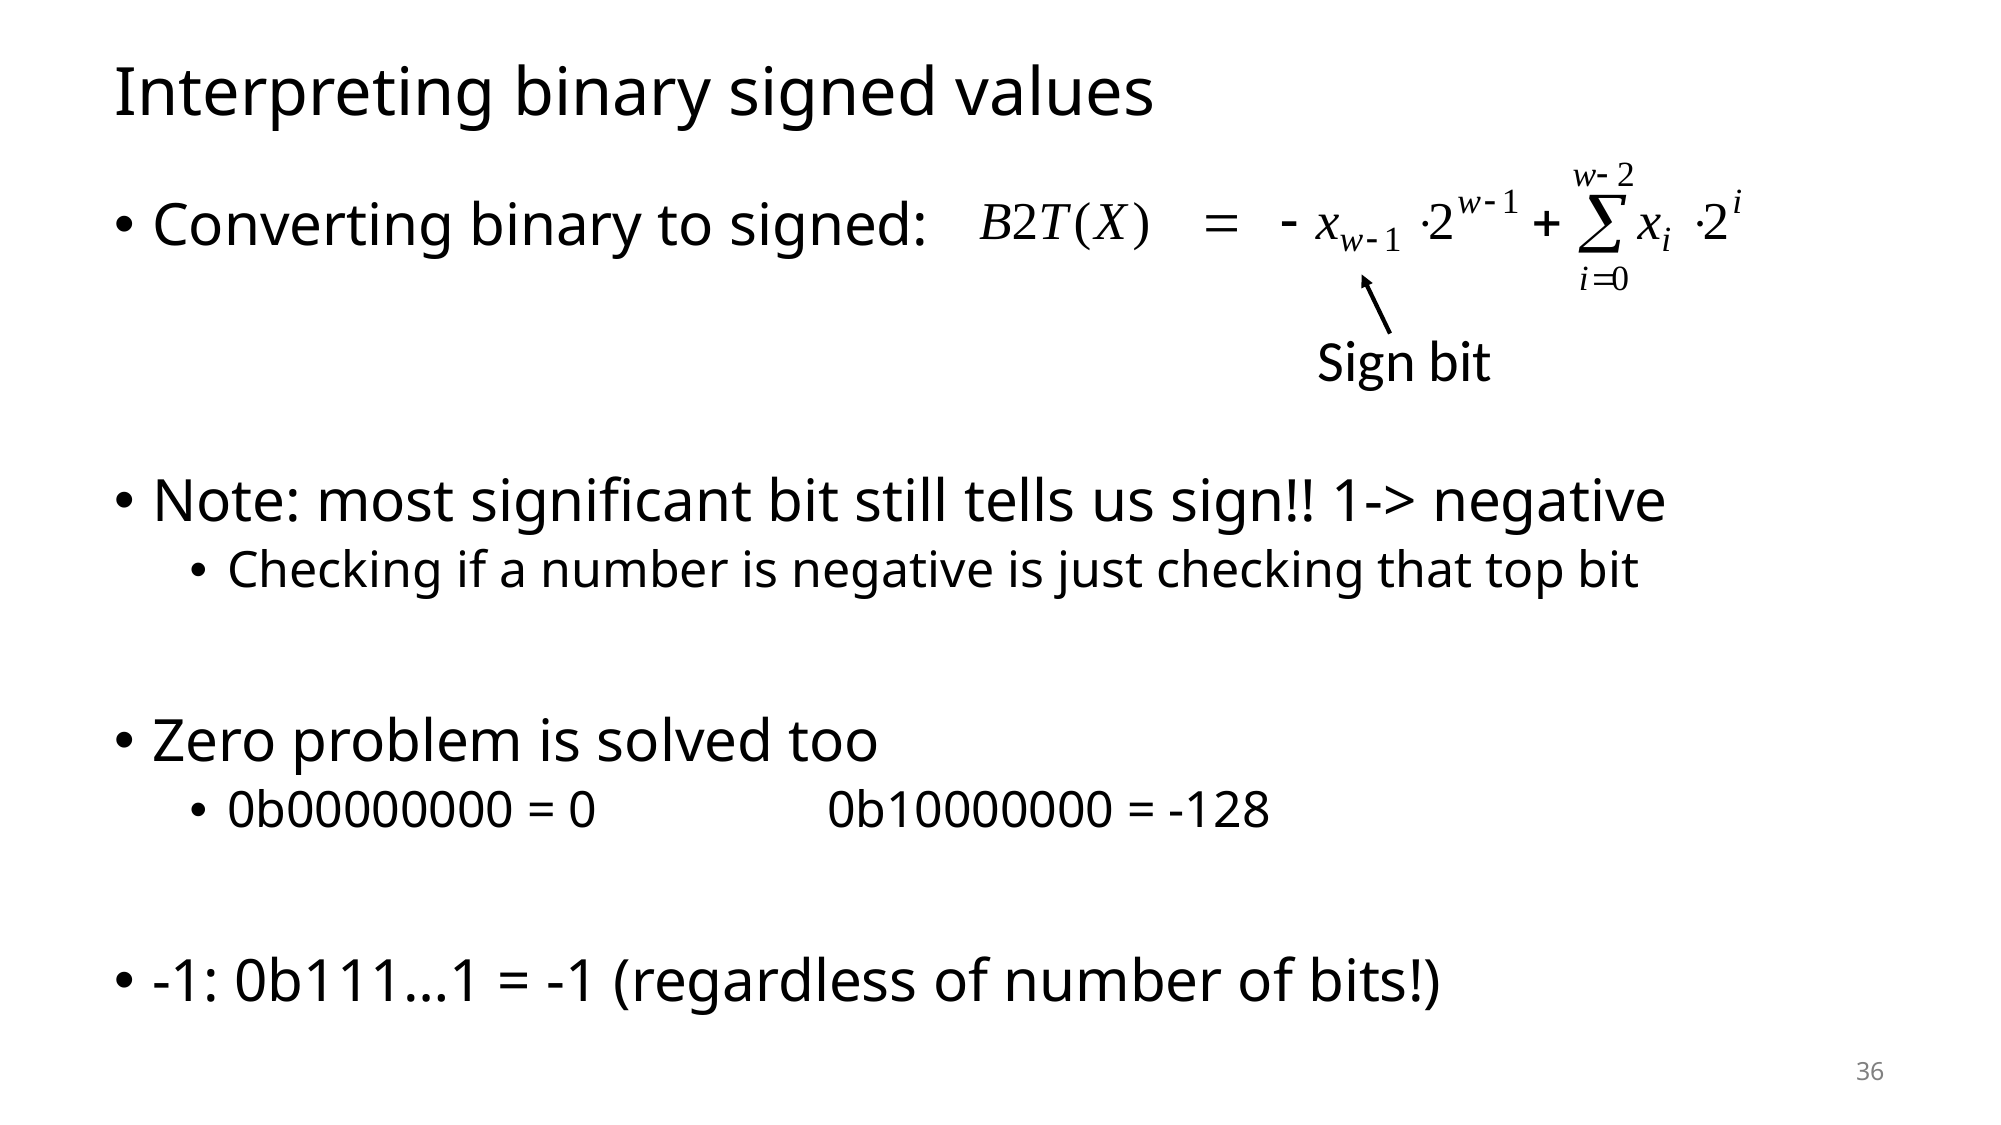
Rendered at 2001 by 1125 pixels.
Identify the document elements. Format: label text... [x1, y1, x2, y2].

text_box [973, 157, 1750, 296]
title Interpreting binary signed values [99, 37, 1900, 150]
list Converting binary to signed: Note: most significant bit still tells us sign!! 1-> negative Checking if a number is negative is just checking that top bit Zero problem is solved too 0b00000000 = 0 0b10000000 = -128 -1: 0b111…1 = -1 (regardless of number of bits!) [99, 187, 1900, 1013]
text_box Sign bit [1302, 316, 1518, 401]
slide_number 36 [1749, 1042, 1900, 1103]
